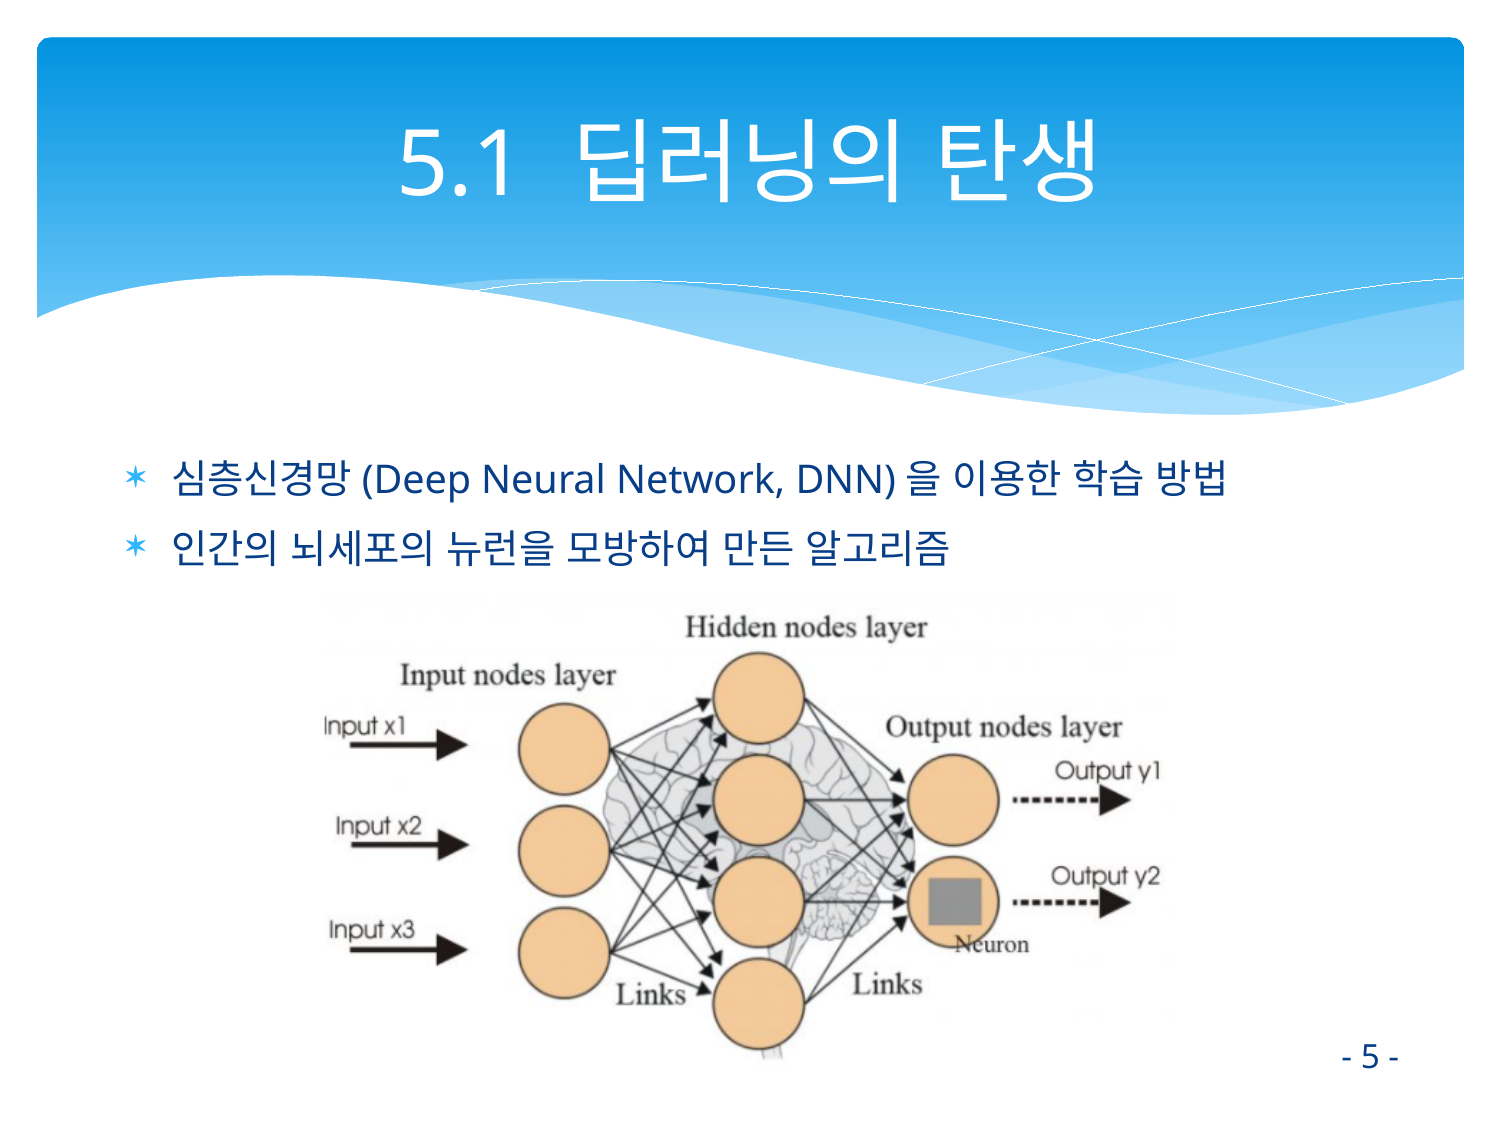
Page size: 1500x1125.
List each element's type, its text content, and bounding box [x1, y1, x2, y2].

list 심층신경망(Deep Neural Network, DNN)을 이용한 학습 방법 인간의 뇌세포의 뉴런을 모방하여 만든 알고리즘 [111, 432, 1412, 1012]
picture [324, 596, 1176, 1090]
title 5.1 딥러닝의 탄생 [75, 55, 1425, 261]
slide_number - 5 - [1275, 1028, 1466, 1089]
